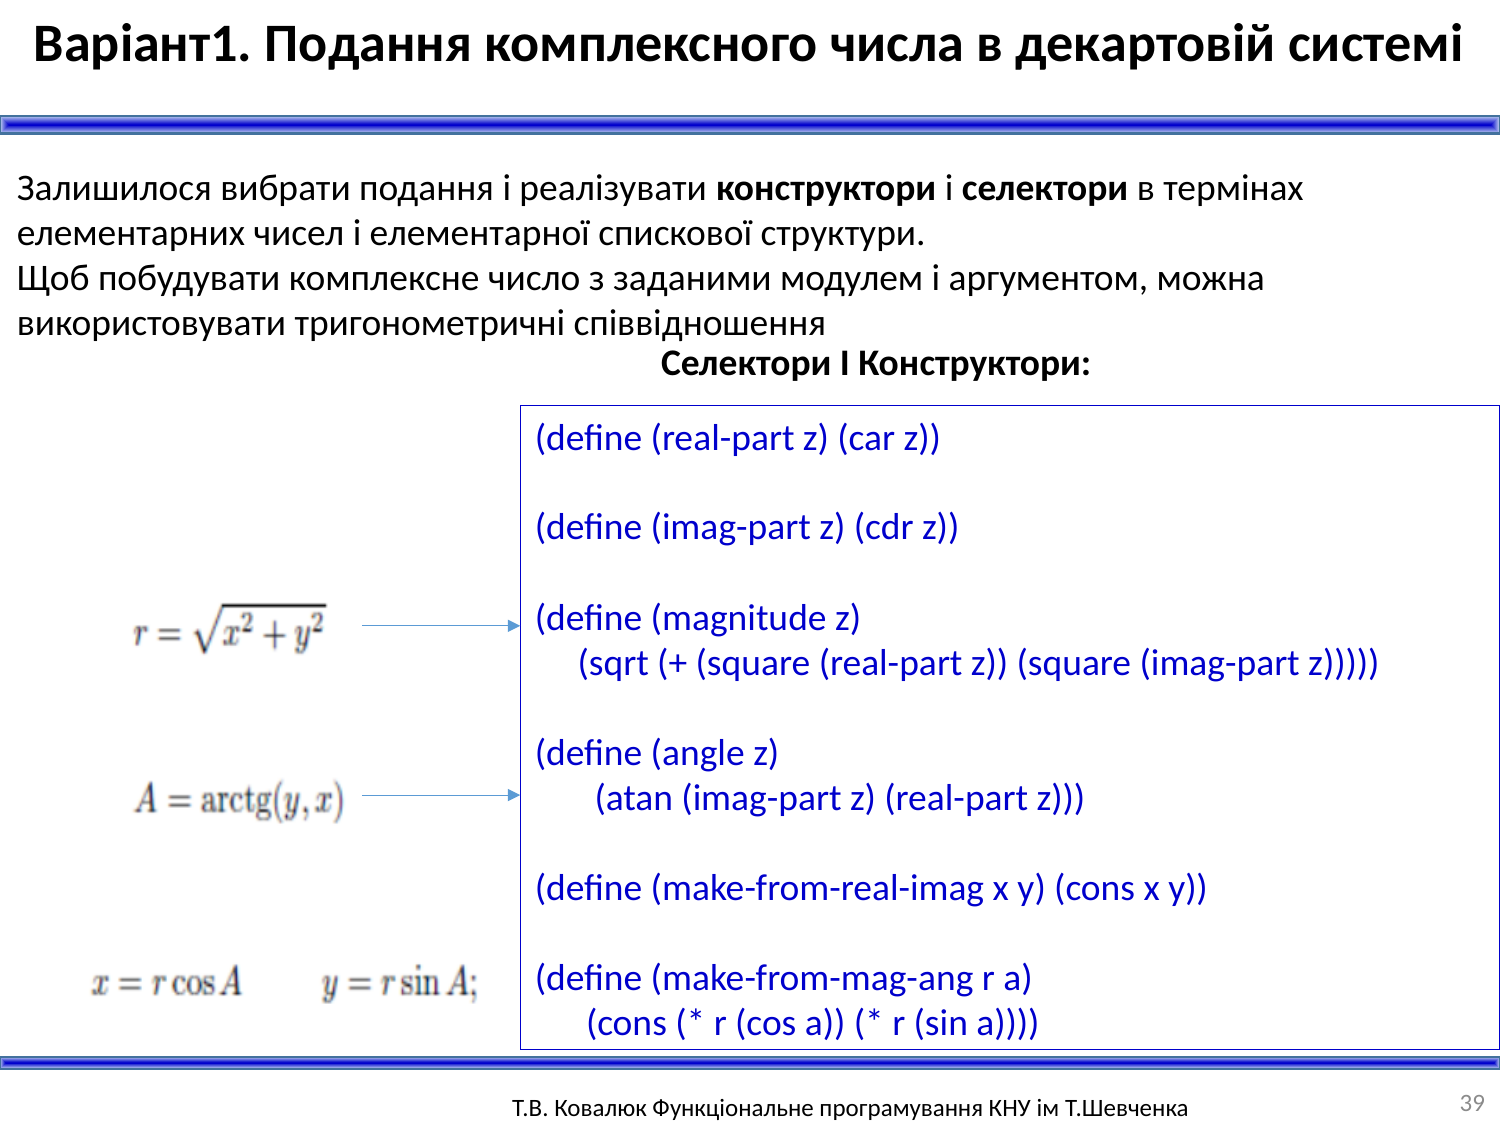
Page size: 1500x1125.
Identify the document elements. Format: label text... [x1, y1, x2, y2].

picture [117, 575, 334, 676]
text_box (define (real-part z) (car z)) (define (imag-part z) (cdr z)) (define (magnitude z) (sqrt (+ (square (real-part z)) (square (imag-part z))))) (define (angle z) (atan (imag-part z) (real-part z))) (define (make-from-real-imag x y) (cons x y)) (define (make-from-mag-ang r a) (cons (* r (cos a)) (* r (sin a)))) [520, 405, 1500, 1050]
text_box Варіант1. Подання комплексного числа в декартовій системі [0, 0, 1500, 80]
slide_number 39 [1396, 1077, 1500, 1125]
text_box Залишилося вибрати подання і реалізувати конструктори і селектори в термінах елементарних чисел і елементарної спискової структури. Щоб побудувати комплексне число з заданими модулем і аргументом, можна використовувати тригонометричні співвідношення [2, 155, 1500, 351]
picture [84, 960, 496, 1015]
text_box Селектори І Конструктори: [646, 330, 1397, 391]
picture [126, 759, 363, 838]
